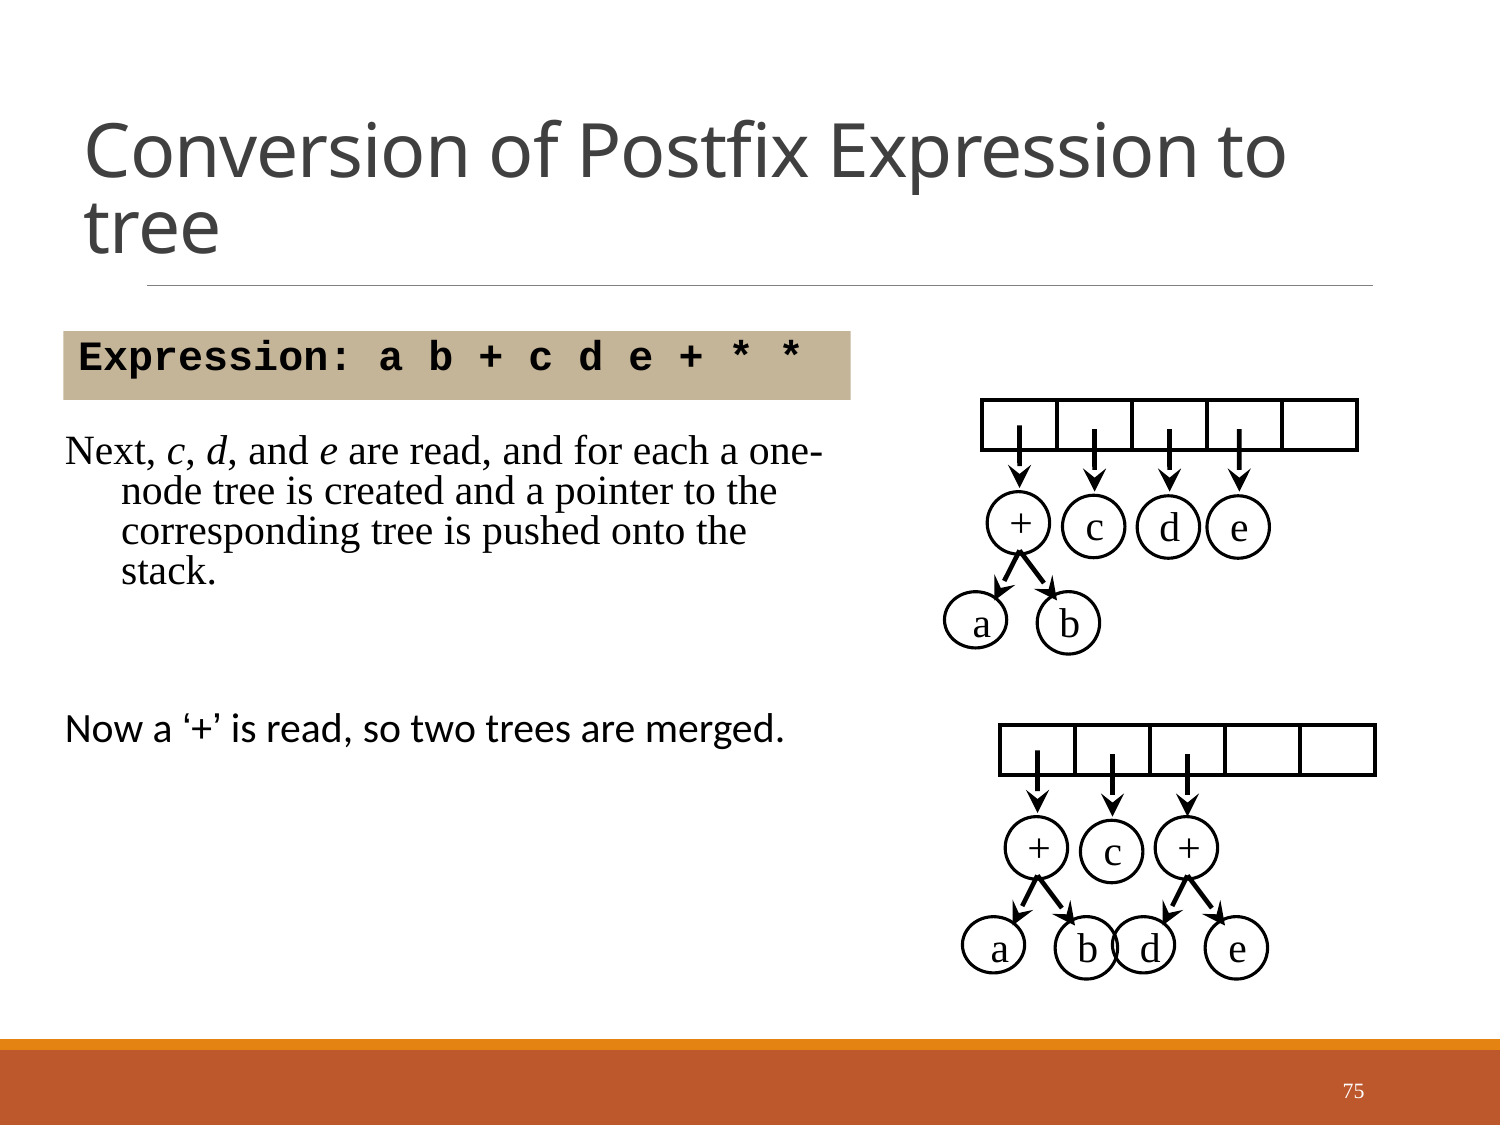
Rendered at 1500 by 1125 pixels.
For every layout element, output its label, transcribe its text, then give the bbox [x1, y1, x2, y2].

text_box Next, c, d, and e are read, and for each a one-node tree is created and a pointer to the corresponding tree is pushed onto the stack. [49, 425, 845, 494]
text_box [981, 399, 1358, 451]
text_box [1061, 428, 1270, 559]
text_box Now a ‘+’ is read, so two trees are merged. [49, 693, 1325, 813]
text_box Expression: a b + c d e + * * [63, 331, 851, 400]
title Conversion of Postfix Expression to tree [68, 38, 1307, 277]
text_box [943, 424, 1101, 655]
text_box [961, 724, 1376, 980]
slide_number 75 [1218, 1059, 1380, 1120]
